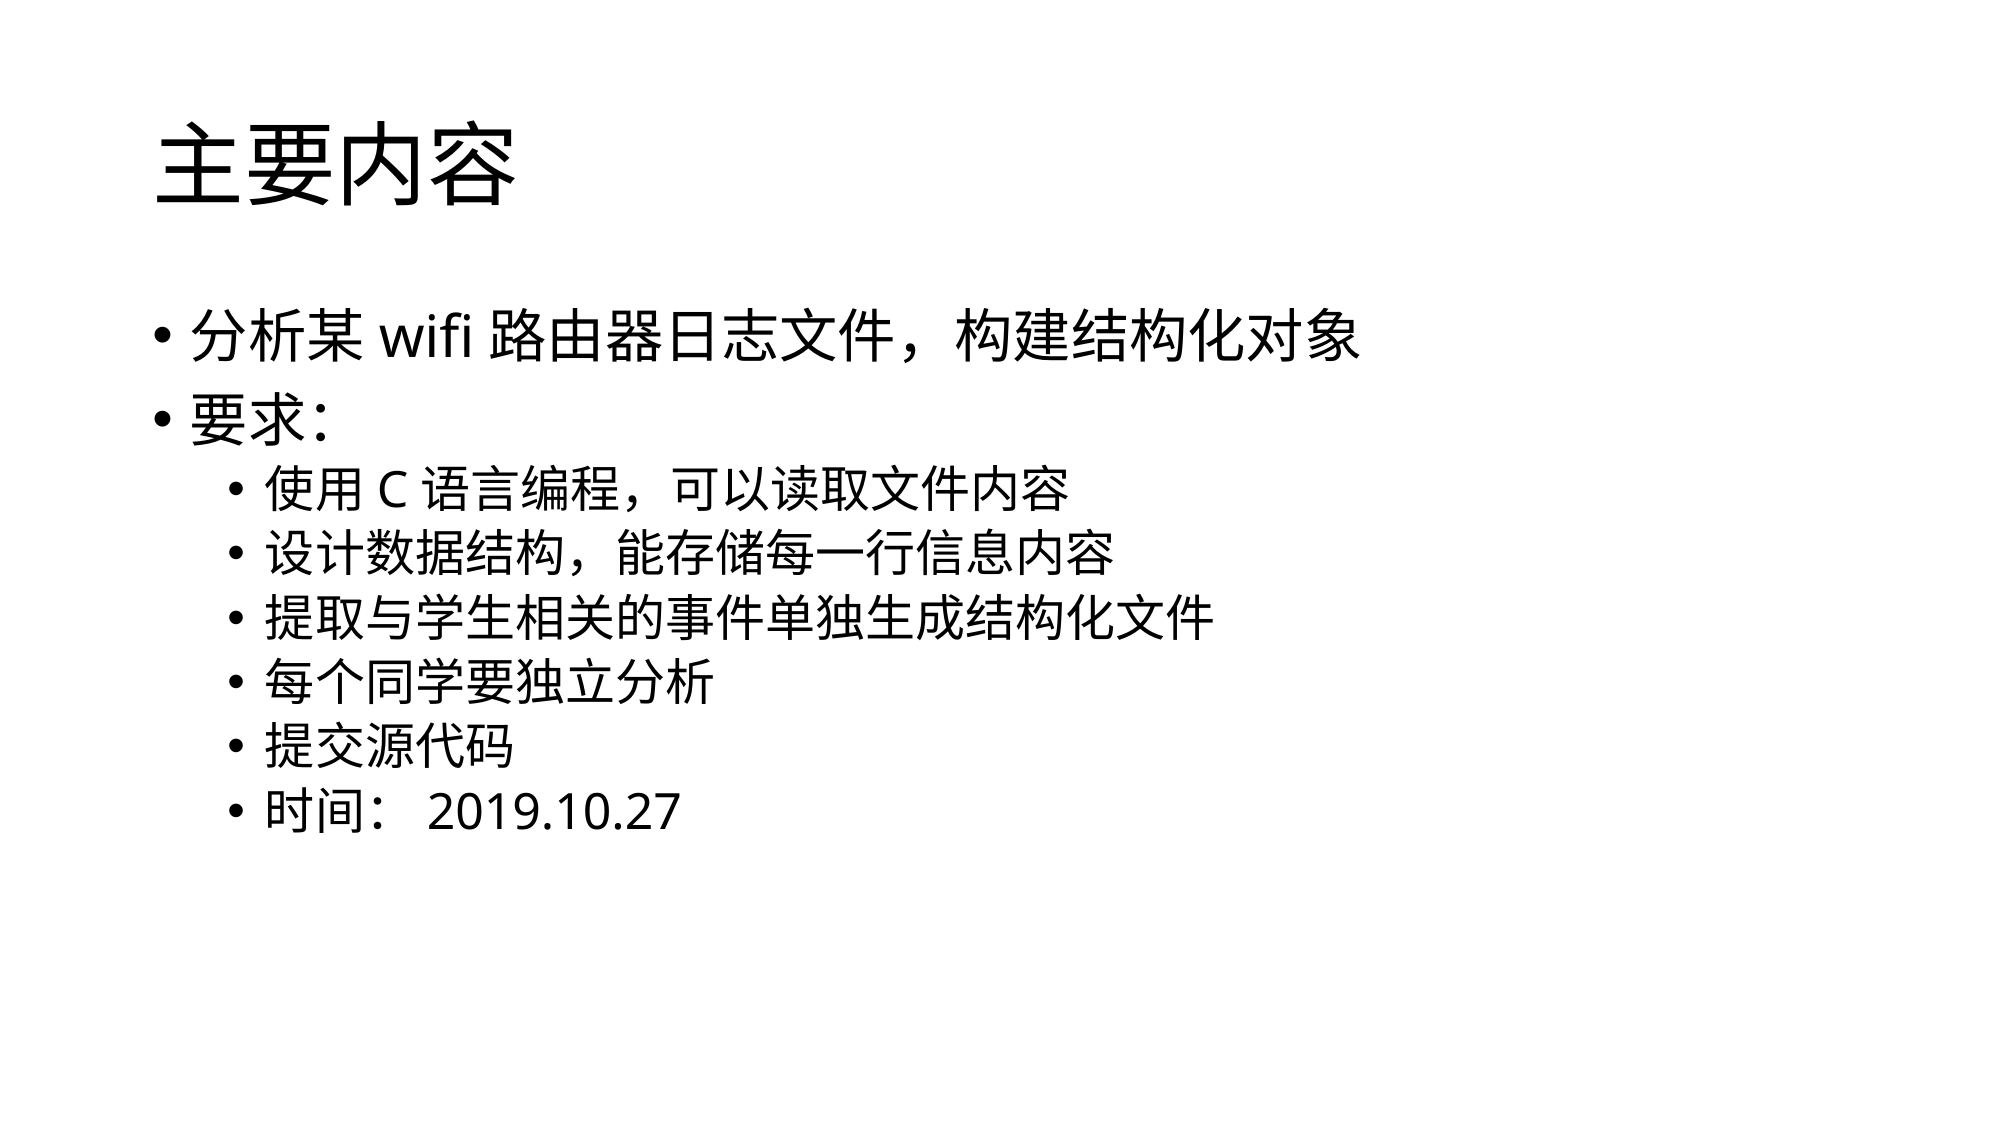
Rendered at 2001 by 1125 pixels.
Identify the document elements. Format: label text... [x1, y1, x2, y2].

title 主要内容 [137, 59, 1863, 278]
list 分析某wifi路由器日志文件，构建结构化对象 要求： 使用C语言编程，可以读取文件内容 设计数据结构，能存储每一行信息内容 提取与学生相关的事件单独生成结构化文件 每个同学要独立分析 提交源代码 时间：2019.10.27 [137, 299, 1863, 1014]
